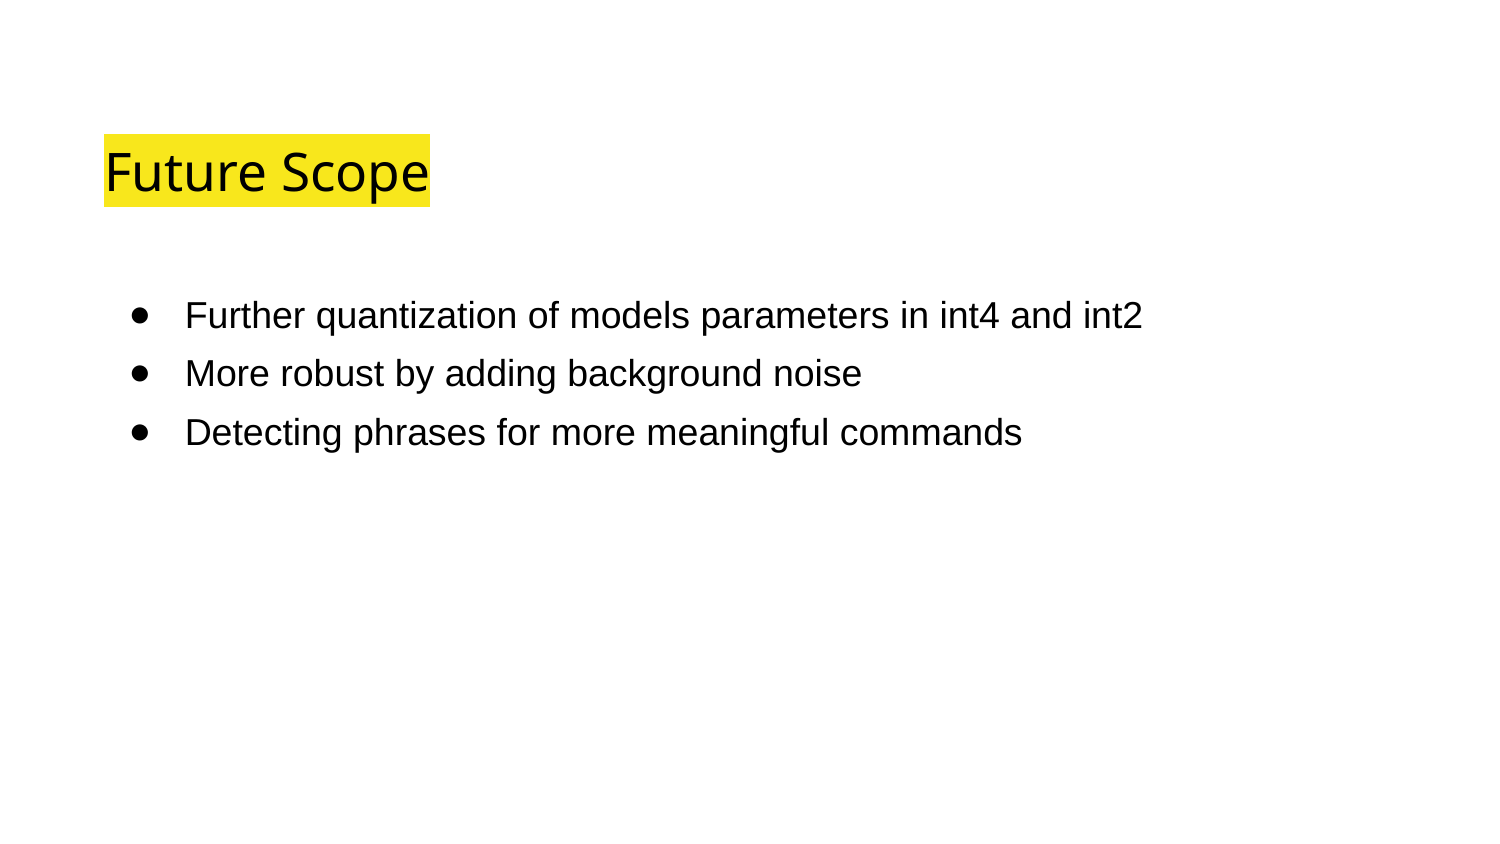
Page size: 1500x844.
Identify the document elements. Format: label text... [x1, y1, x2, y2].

title Future Scope [89, 123, 1487, 217]
list Further quantization of models parameters in int4 and int2 More robust by adding background noise Detecting phrases for more meaningful commands [94, 262, 1493, 810]
